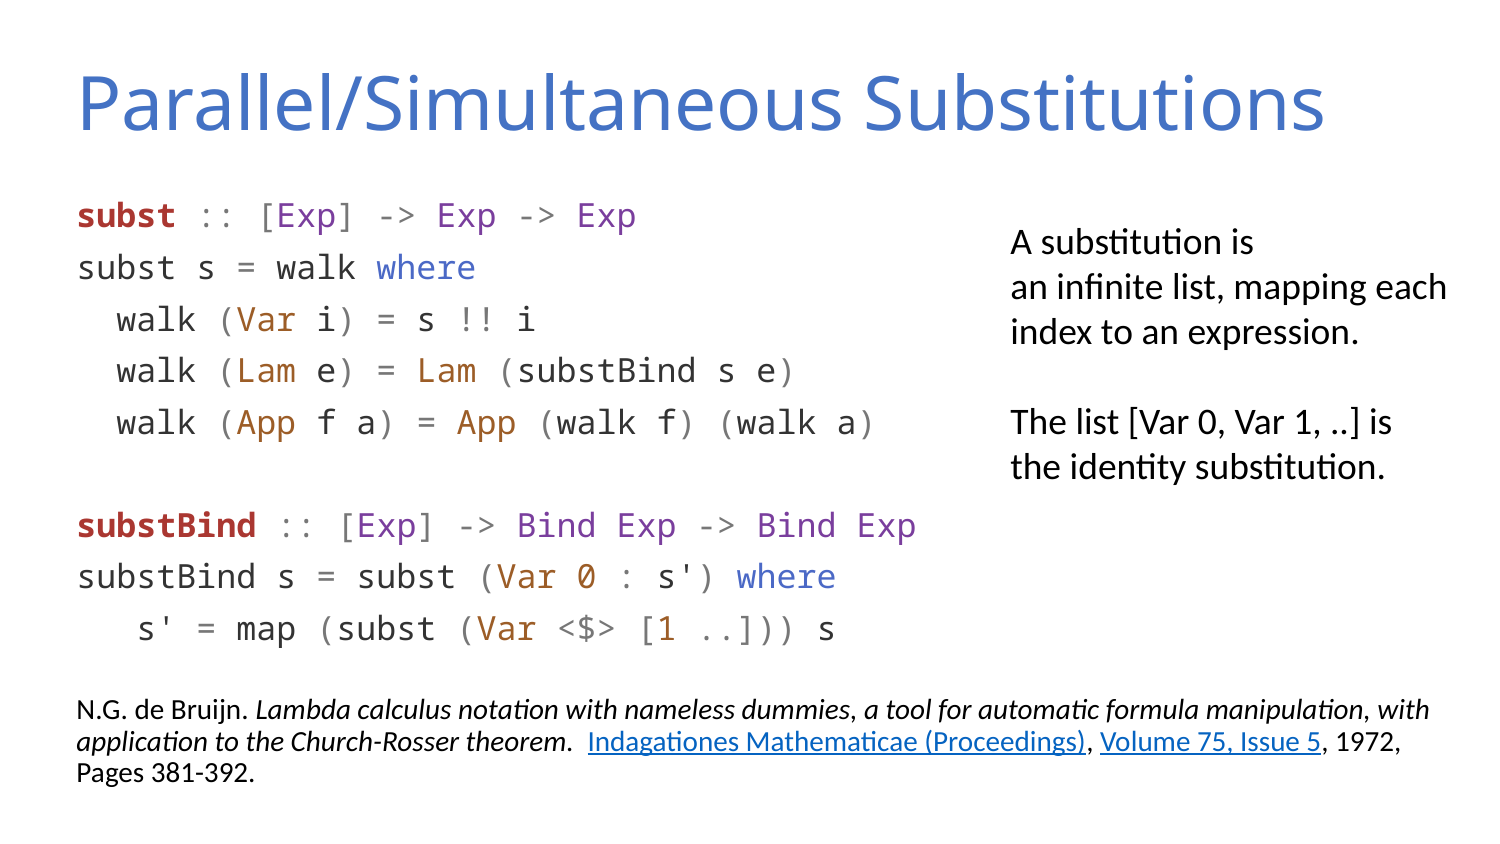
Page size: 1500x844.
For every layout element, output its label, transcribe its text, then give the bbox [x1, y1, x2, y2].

text_box A substitution is an infinite list, mapping each index to an expression. The list [Var 0, Var 1, ..] is the identity substitution. [995, 209, 1463, 495]
list subst :: [Exp] -> Exp -> Exp subst s = walk where walk (Var i) = s !! i walk (Lam e) = Lam (substBind s e) walk (App f a) = App (walk f) (walk a) substBind :: [Exp] -> Bind Exp -> Bind Exp substBind s = subst (Var 0 : s') where s' = map (subst (Var <$> [1 ..])) s N.G. de Bruijn. Lambda calculus notation with nameless dummies, a tool for automatic formula manipulation, with application to the Church-Rosser theorem. Indagationes Mathematicae (Proceedings), Volume 75, Issue 5, 1972, Pages 381-392. [61, 191, 1466, 760]
title Parallel/Simultaneous Substitutions [61, 39, 1356, 174]
